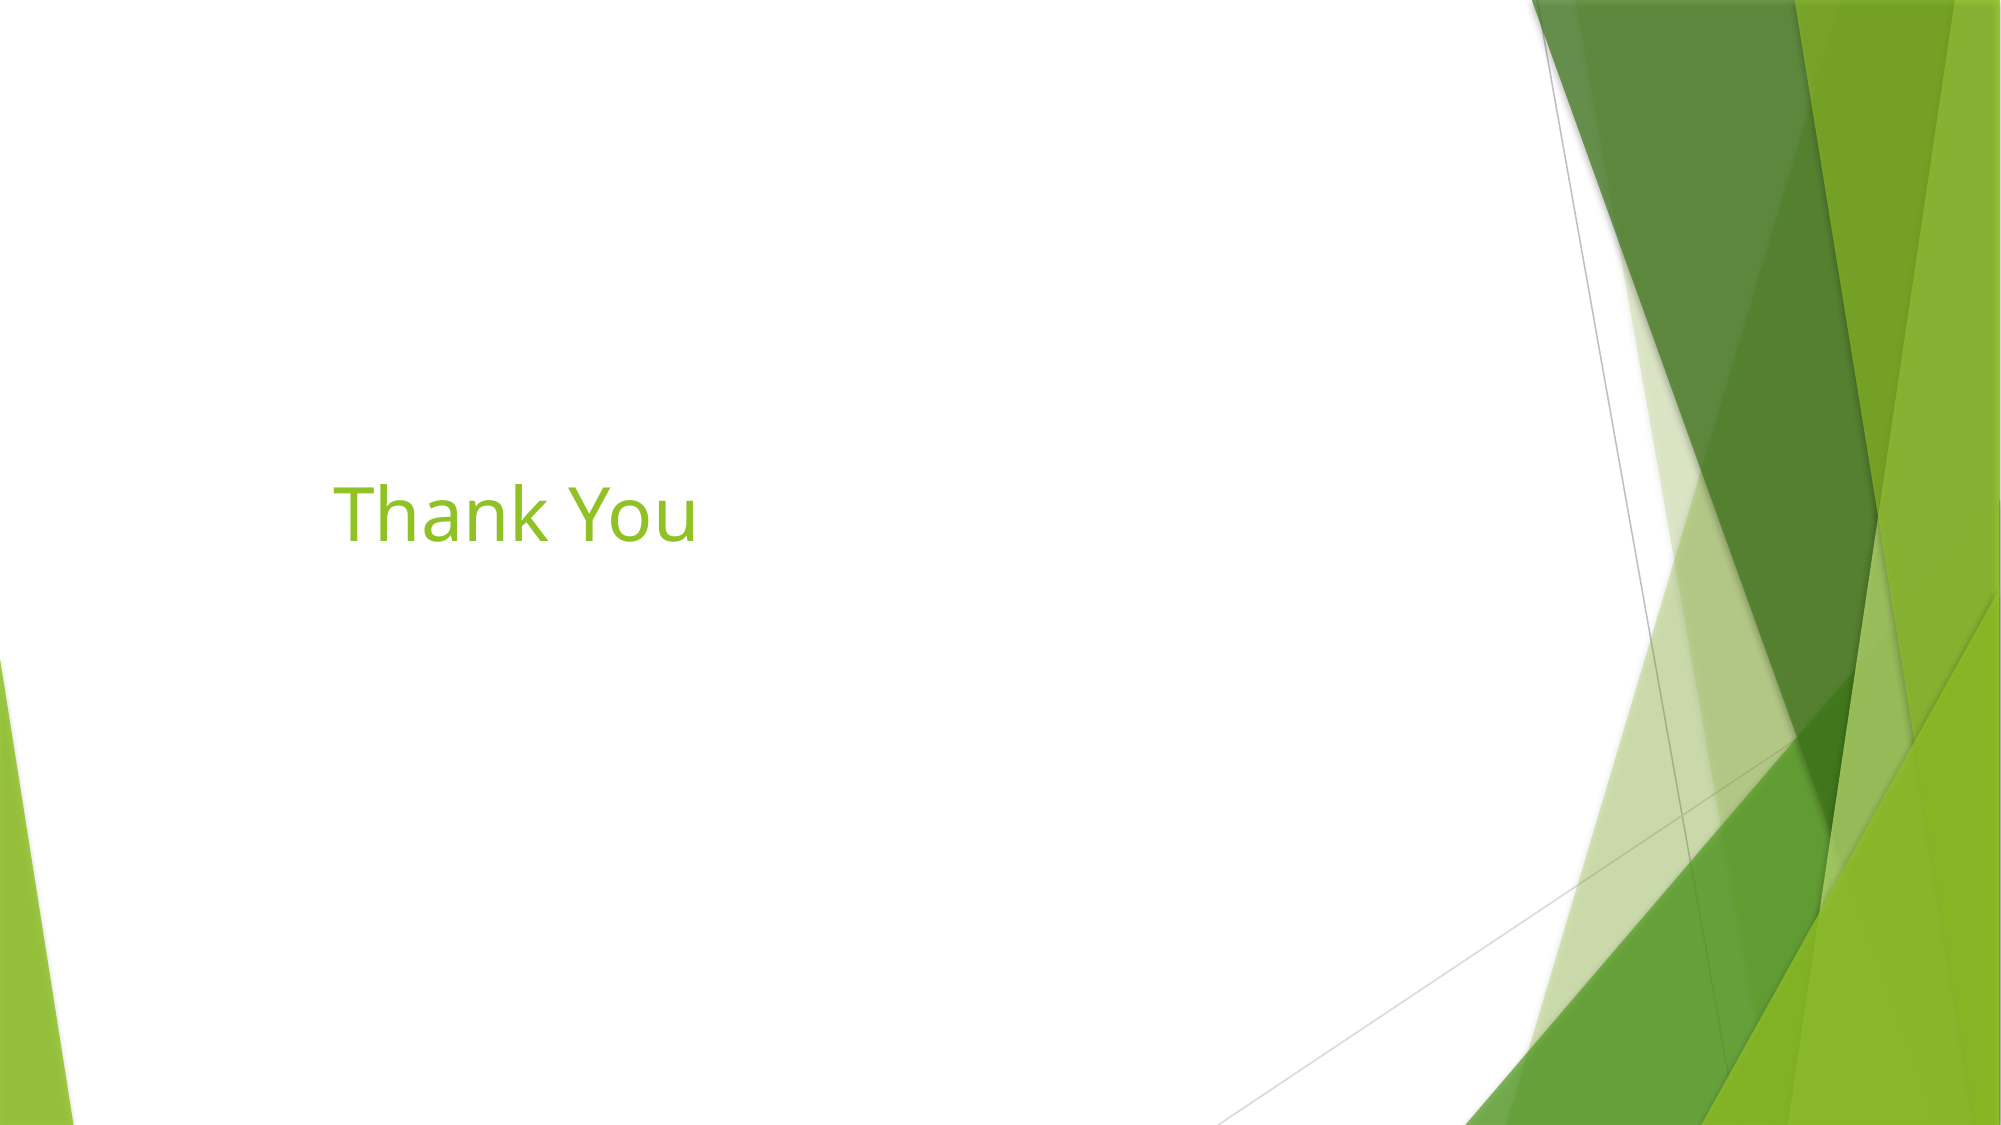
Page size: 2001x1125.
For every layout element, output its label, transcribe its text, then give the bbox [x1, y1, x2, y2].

title Thank You [318, 459, 1729, 676]
